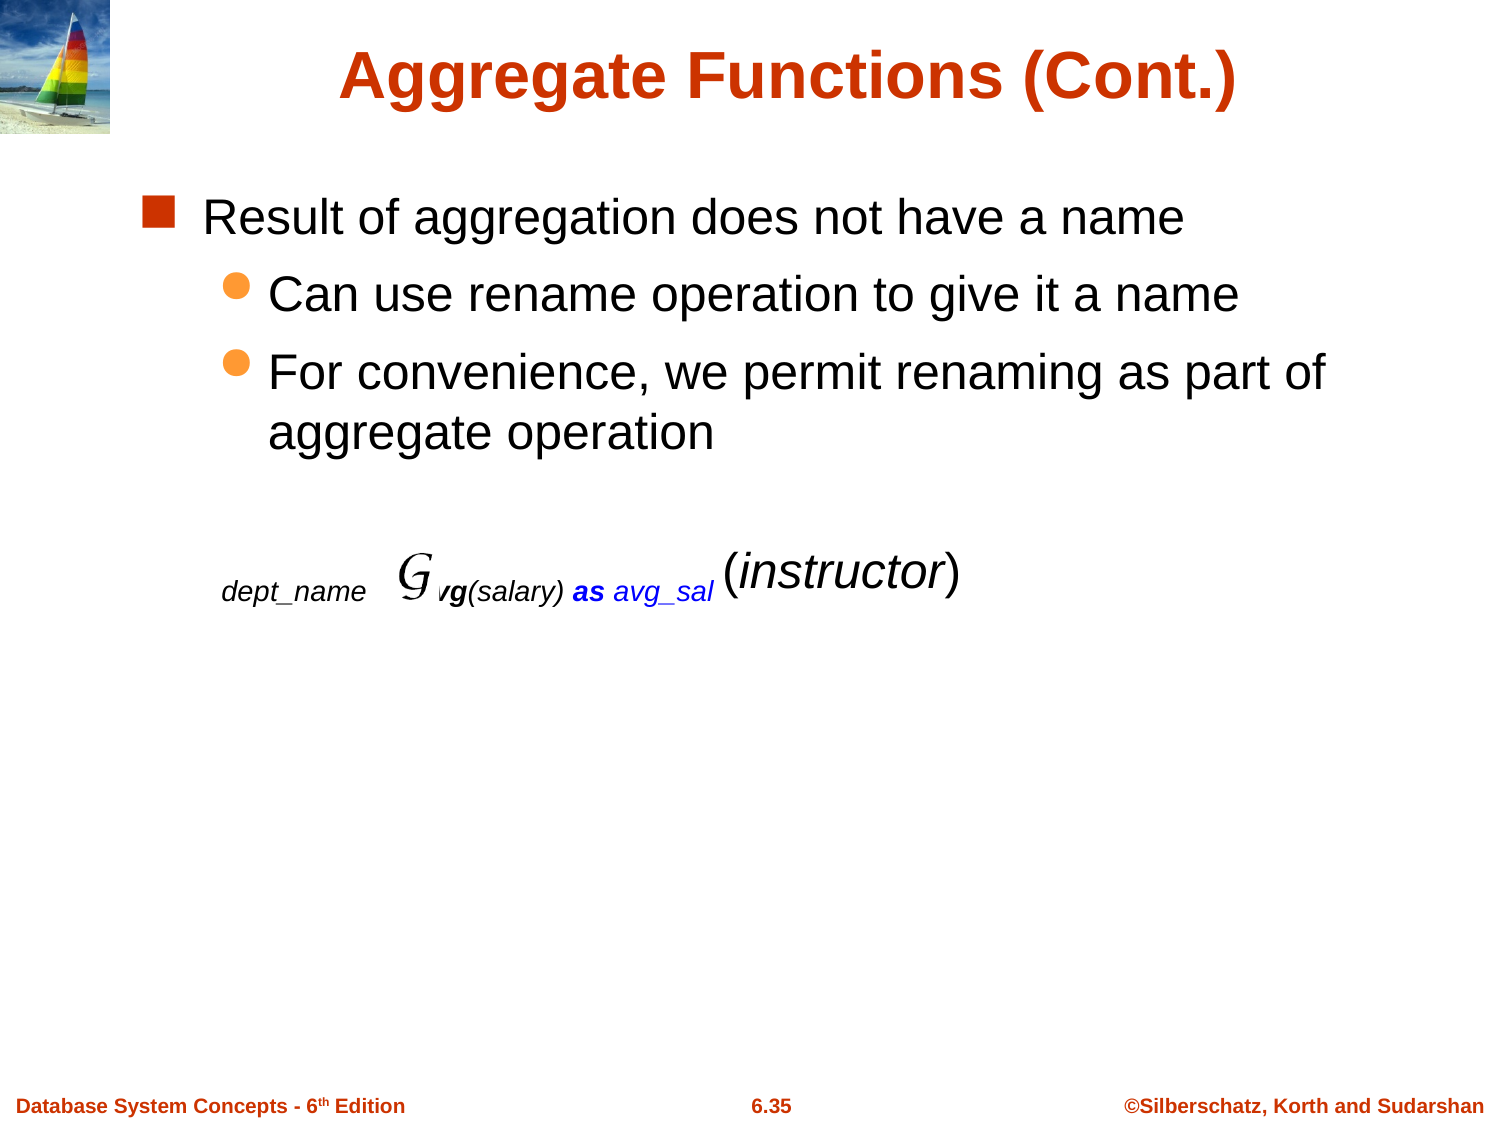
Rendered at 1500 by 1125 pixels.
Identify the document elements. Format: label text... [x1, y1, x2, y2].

list Result of aggregation does not have a name Can use rename operation to give it a name For convenience, we permit renaming as part of aggregate operation [130, 176, 1419, 491]
text_box dept_name avg(salary) as avg_sal (instructor) [206, 531, 1125, 624]
picture [0, 0, 110, 134]
title Aggregate Functions (Cont.) [125, 18, 1452, 120]
picture [394, 538, 440, 610]
